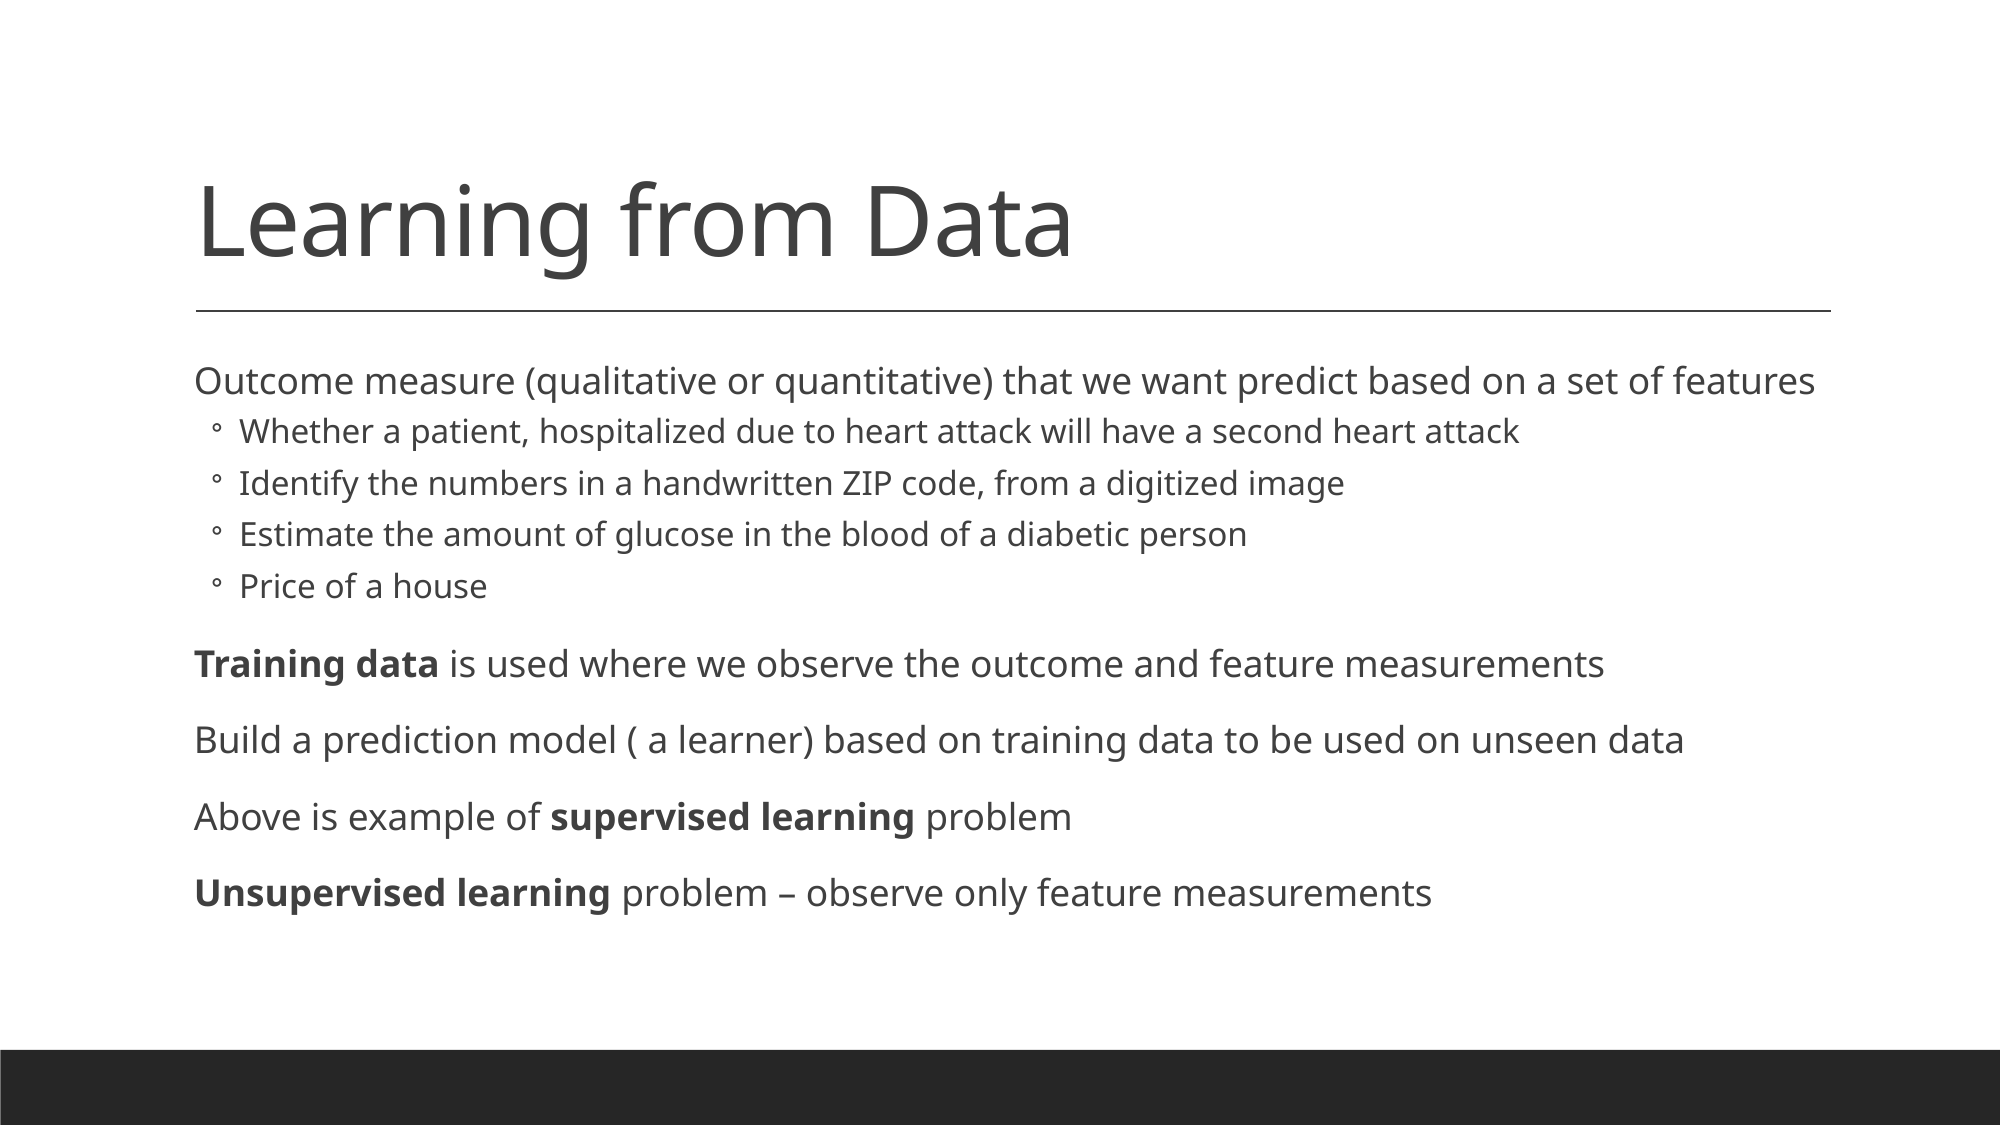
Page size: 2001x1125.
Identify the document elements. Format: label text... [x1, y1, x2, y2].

list Outcome measure (qualitative or quantitative) that we want predict based on a set of features Whether a patient, hospitalized due to heart attack will have a second heart attack Identify the numbers in a handwritten ZIP code, from a digitized image Estimate the amount of glucose in the blood of a diabetic person Price of a house Training data is used where we observe the outcome and feature measurements Build a prediction model ( a learner) based on training data to be used on unseen data Above is example of supervised learning problem Unsupervised learning problem – observe only feature measurements [180, 345, 1830, 963]
title Learning from Data [180, 47, 1830, 285]
